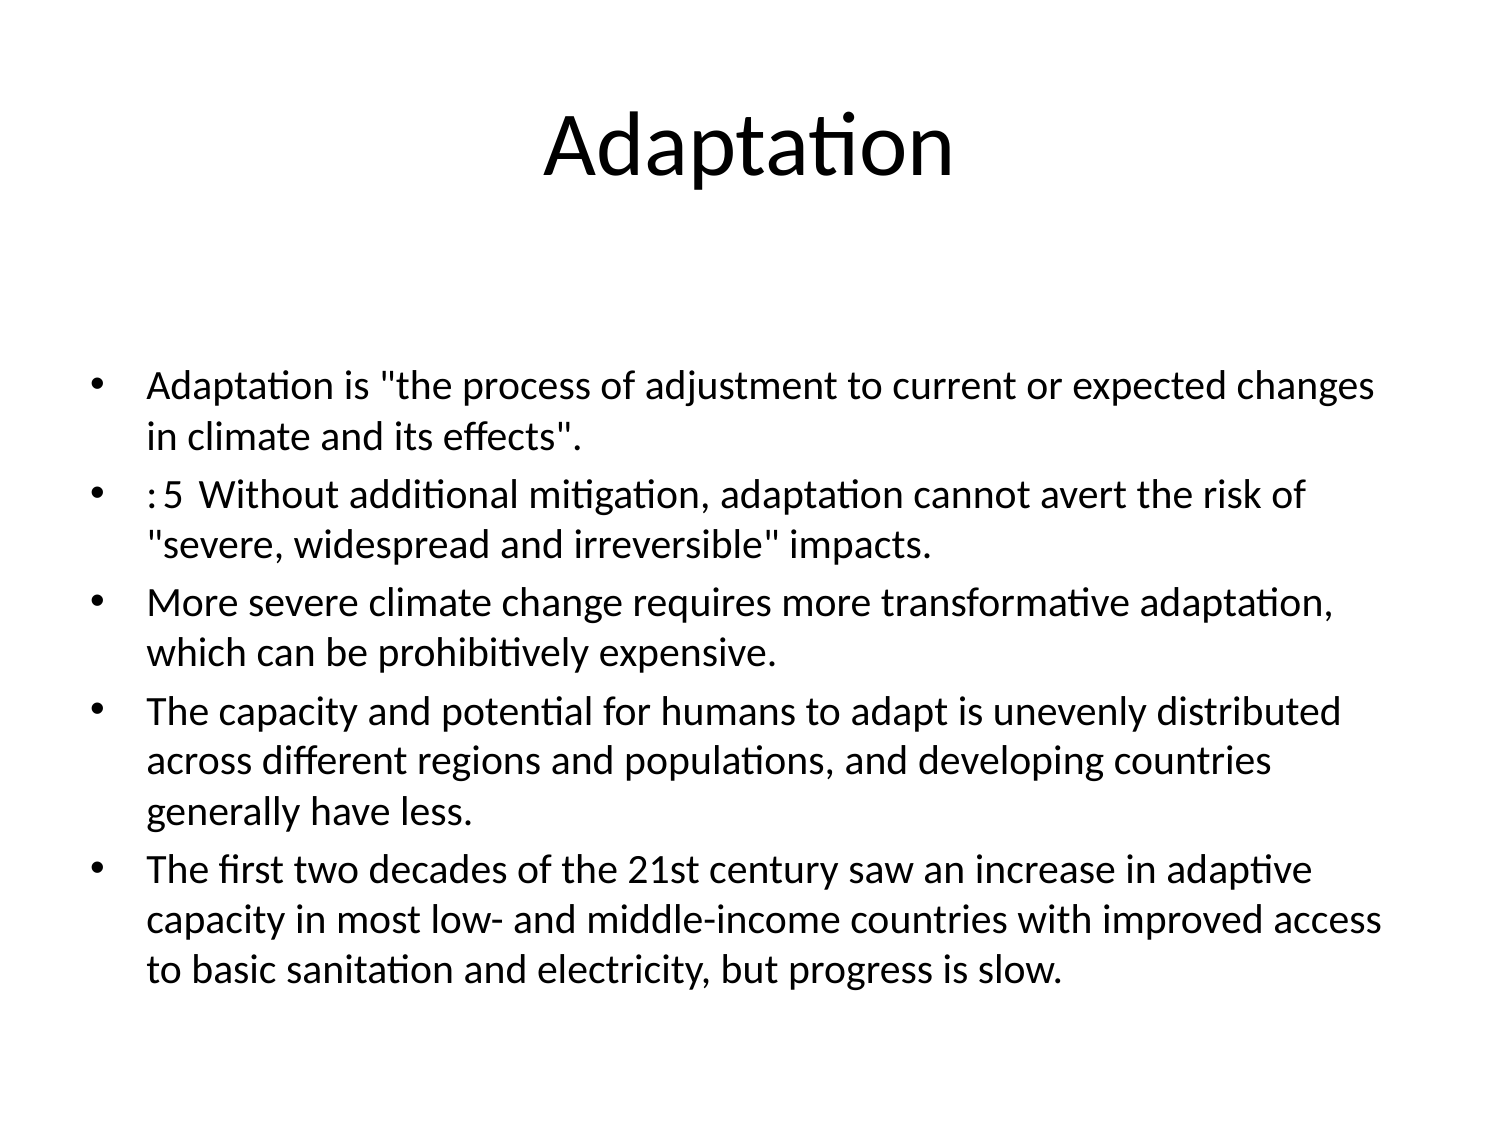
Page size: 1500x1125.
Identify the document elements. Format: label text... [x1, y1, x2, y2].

list Adaptation is "the process of adjustment to current or expected changes in climate and its effects". : 5 Without additional mitigation, adaptation cannot avert the risk of "severe, widespread and irreversible" impacts. More severe climate change requires more transformative adaptation, which can be prohibitively expensive. The capacity and potential for humans to adapt is unevenly distributed across different regions and populations, and developing countries generally have less. The first two decades of the 21st century saw an increase in adaptive capacity in most low- and middle-income countries with improved access to basic sanitation and electricity, but progress is slow. [75, 262, 1425, 1005]
title Adaptation [75, 45, 1425, 233]
